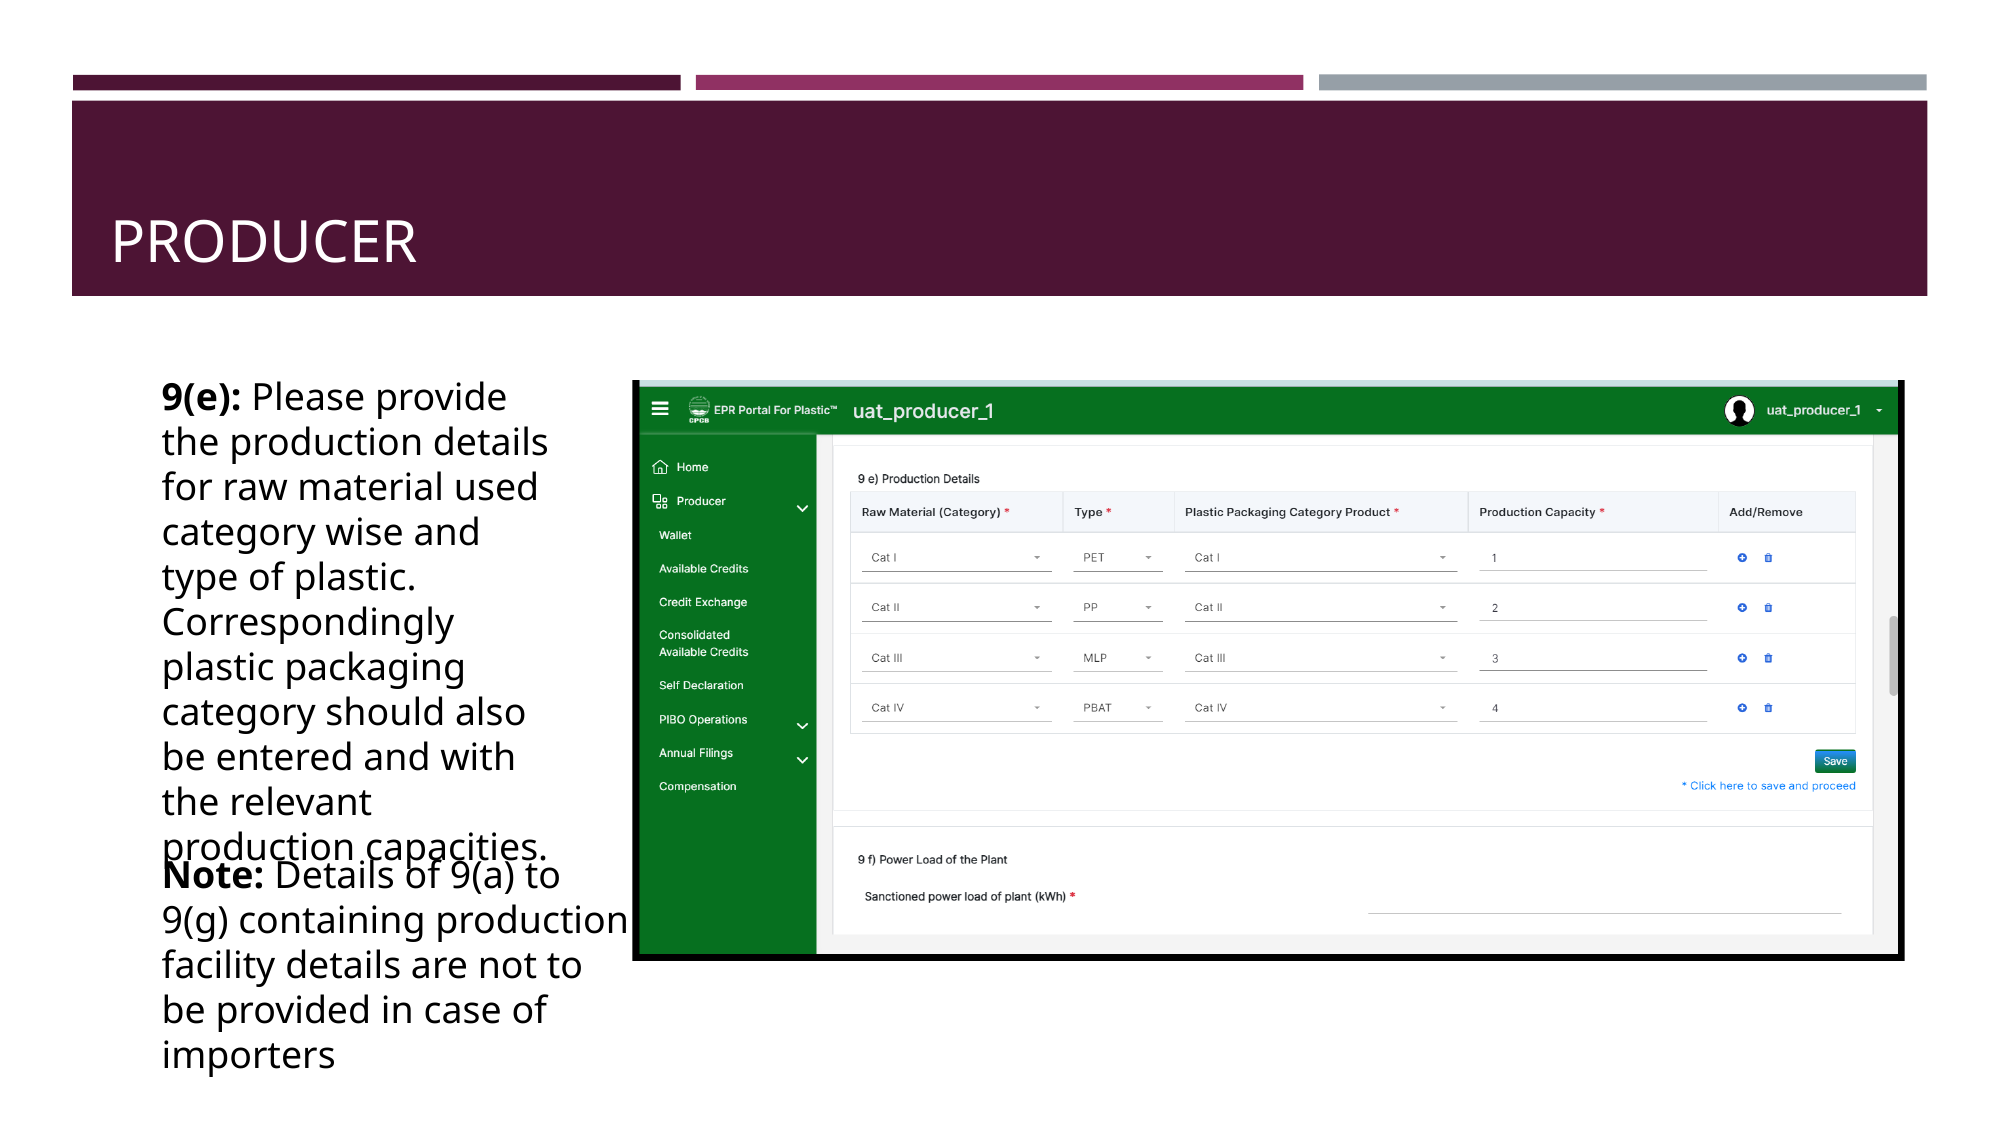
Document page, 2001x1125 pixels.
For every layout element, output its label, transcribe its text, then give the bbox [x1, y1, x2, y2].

text_box 9(e): Please provide the production details for raw material used category wise and type of plastic. Correspondingly plastic packaging category should also be entered and with the relevant production capacities. [146, 365, 573, 843]
title PRODUCER [95, 115, 1905, 282]
text_box Note: Details of 9(a) to 9(g) containing production facility details are not to be provided in case of importers [146, 843, 652, 1084]
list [631, 380, 1905, 962]
